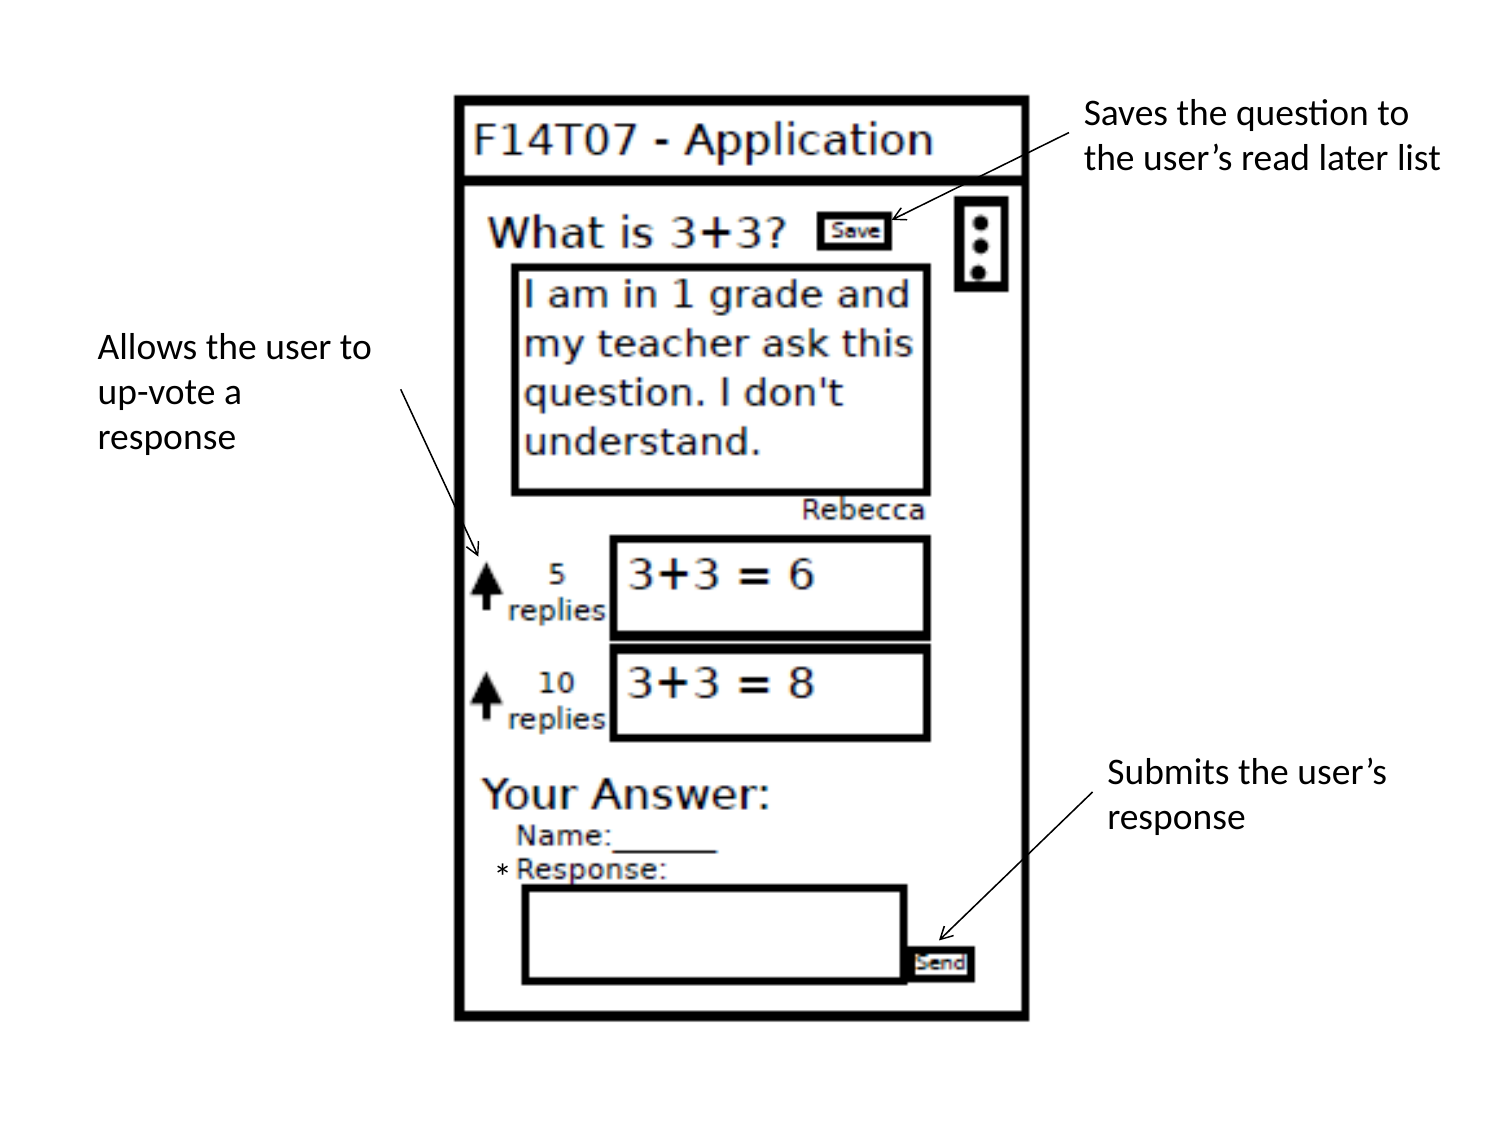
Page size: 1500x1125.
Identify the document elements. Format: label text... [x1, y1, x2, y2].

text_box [938, 792, 1093, 941]
picture [442, 77, 1044, 1036]
text_box Submits the user’s response [1092, 739, 1457, 845]
text_box Saves the question to the user’s read later list [1068, 80, 1483, 185]
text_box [891, 132, 1070, 221]
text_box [400, 389, 479, 557]
text_box Allows the user to up-vote a response [82, 314, 401, 465]
